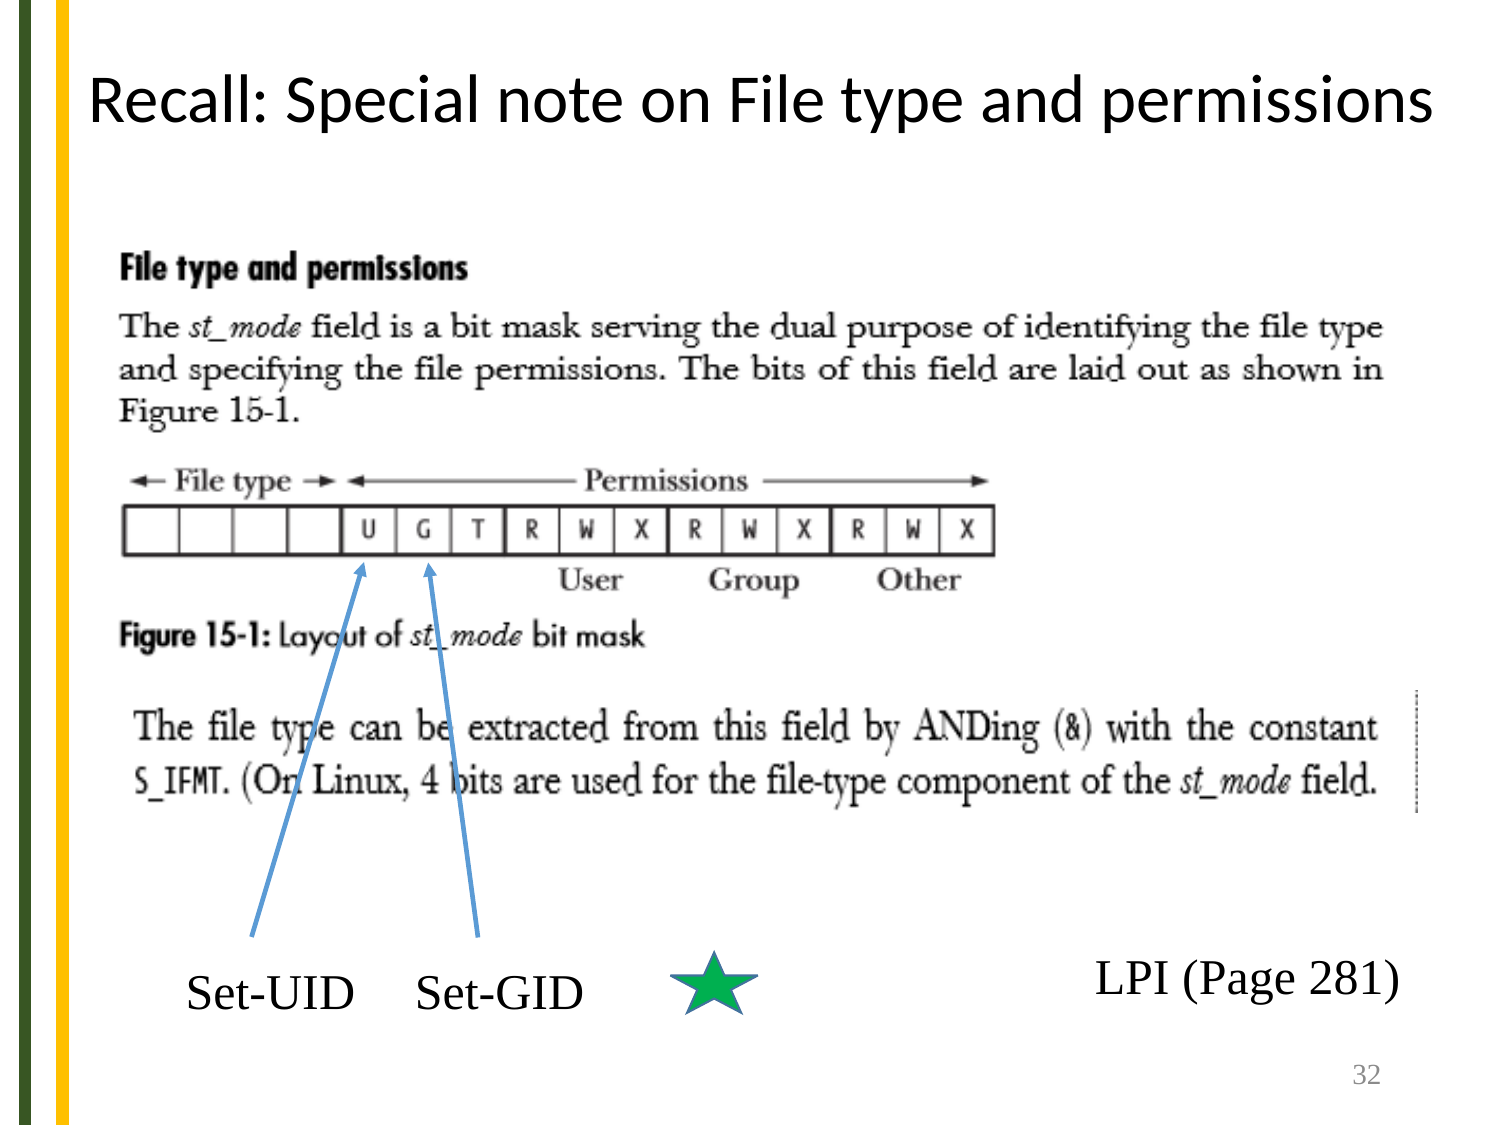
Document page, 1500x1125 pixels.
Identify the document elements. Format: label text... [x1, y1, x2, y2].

picture [478, 690, 1418, 813]
text_box Set-GID [399, 951, 750, 1027]
picture [88, 230, 1418, 663]
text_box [428, 562, 478, 938]
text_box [251, 561, 365, 937]
slide_number 32 [1059, 1042, 1397, 1103]
text_box Recall: Special note on File type and permissions [24, 18, 1500, 144]
picture [365, 690, 428, 813]
text_box Set-UID [170, 951, 371, 1027]
text_box [669, 949, 759, 1016]
text_box LPI (Page 281) [1080, 936, 1416, 1012]
picture [130, 690, 251, 813]
